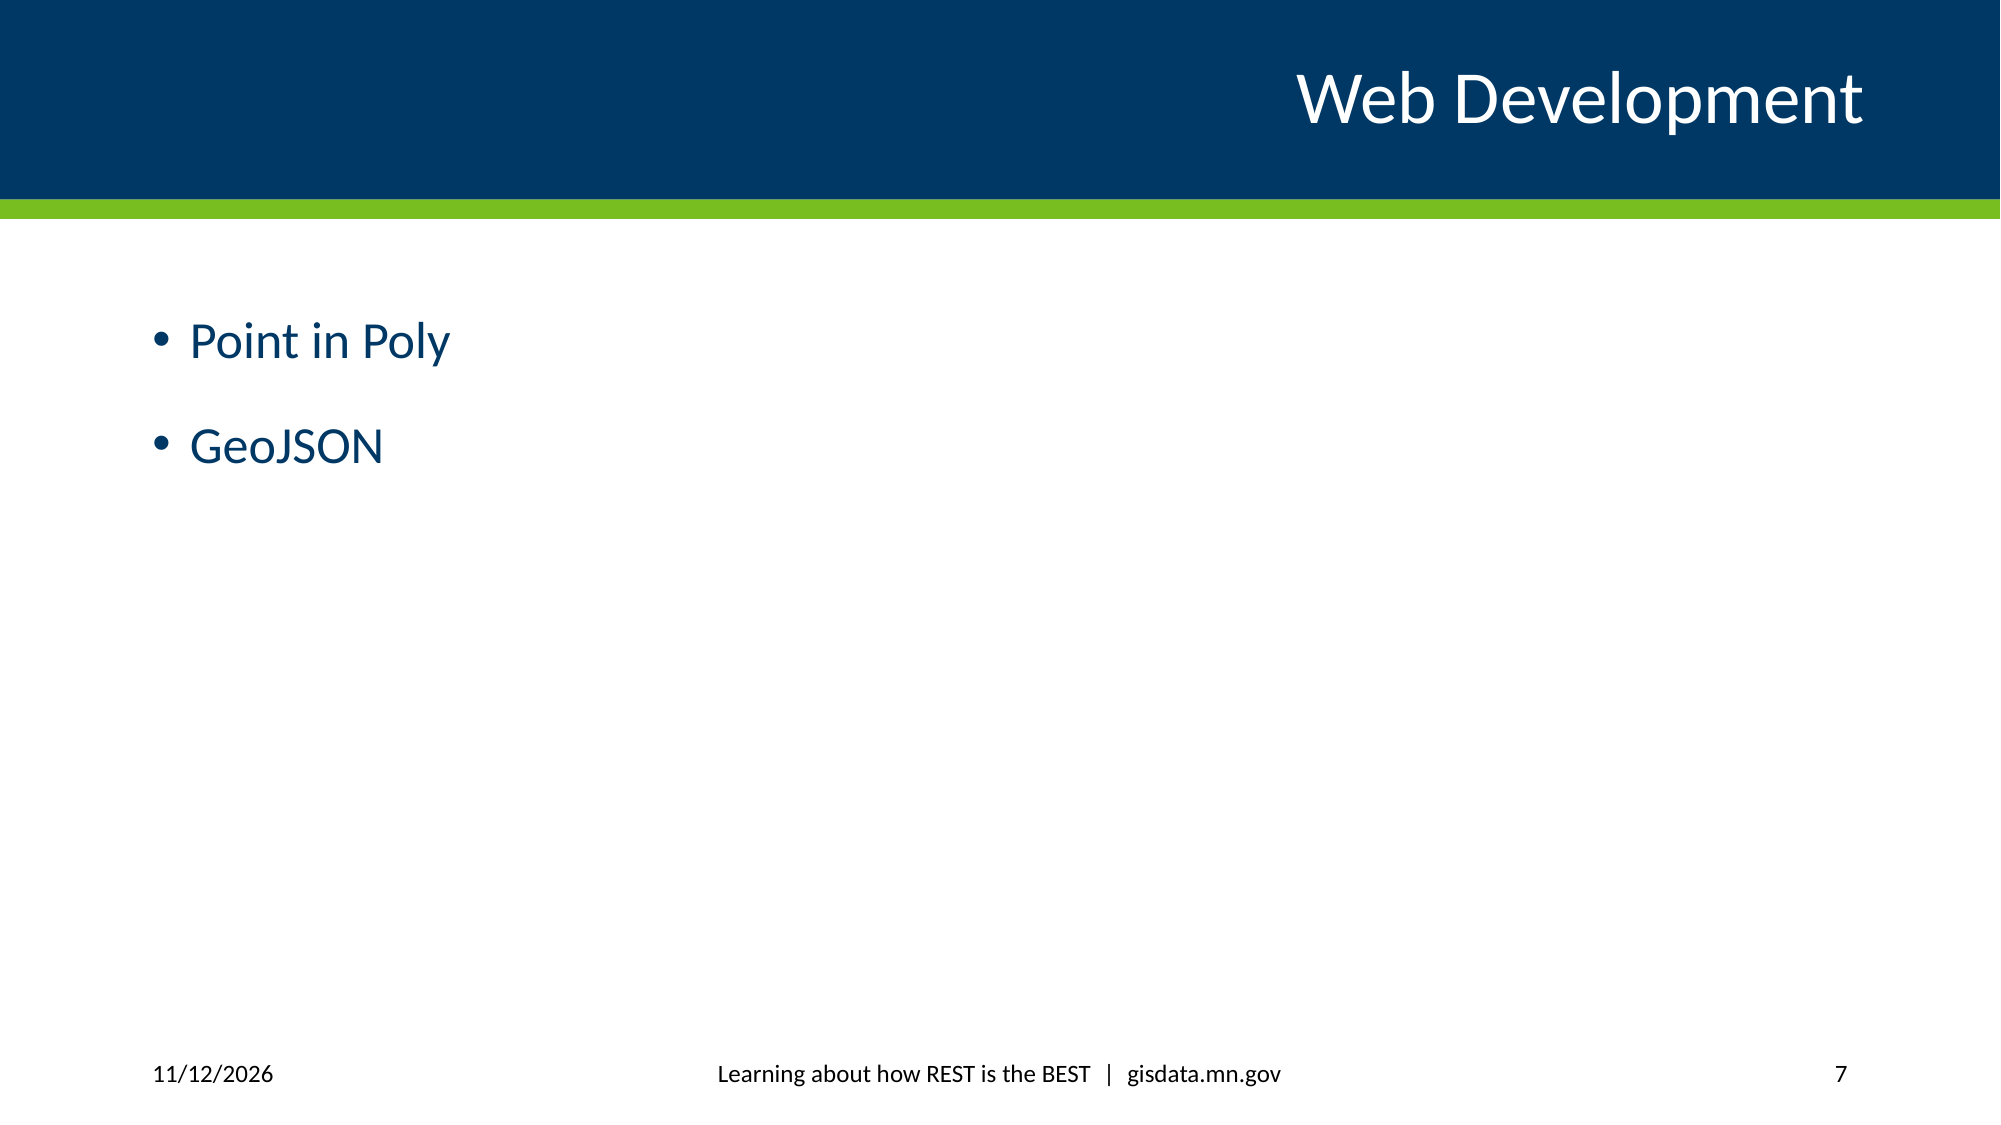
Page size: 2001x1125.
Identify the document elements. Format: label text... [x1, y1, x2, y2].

title Web Development [0, 0, 2000, 200]
slide_number 7 [1622, 1042, 1863, 1103]
footer Learning about how REST is the BEST | gisdata.mn.gov [541, 1042, 1459, 1103]
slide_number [137, 1042, 361, 1103]
list Point in Poly GeoJSON [137, 299, 1863, 1014]
